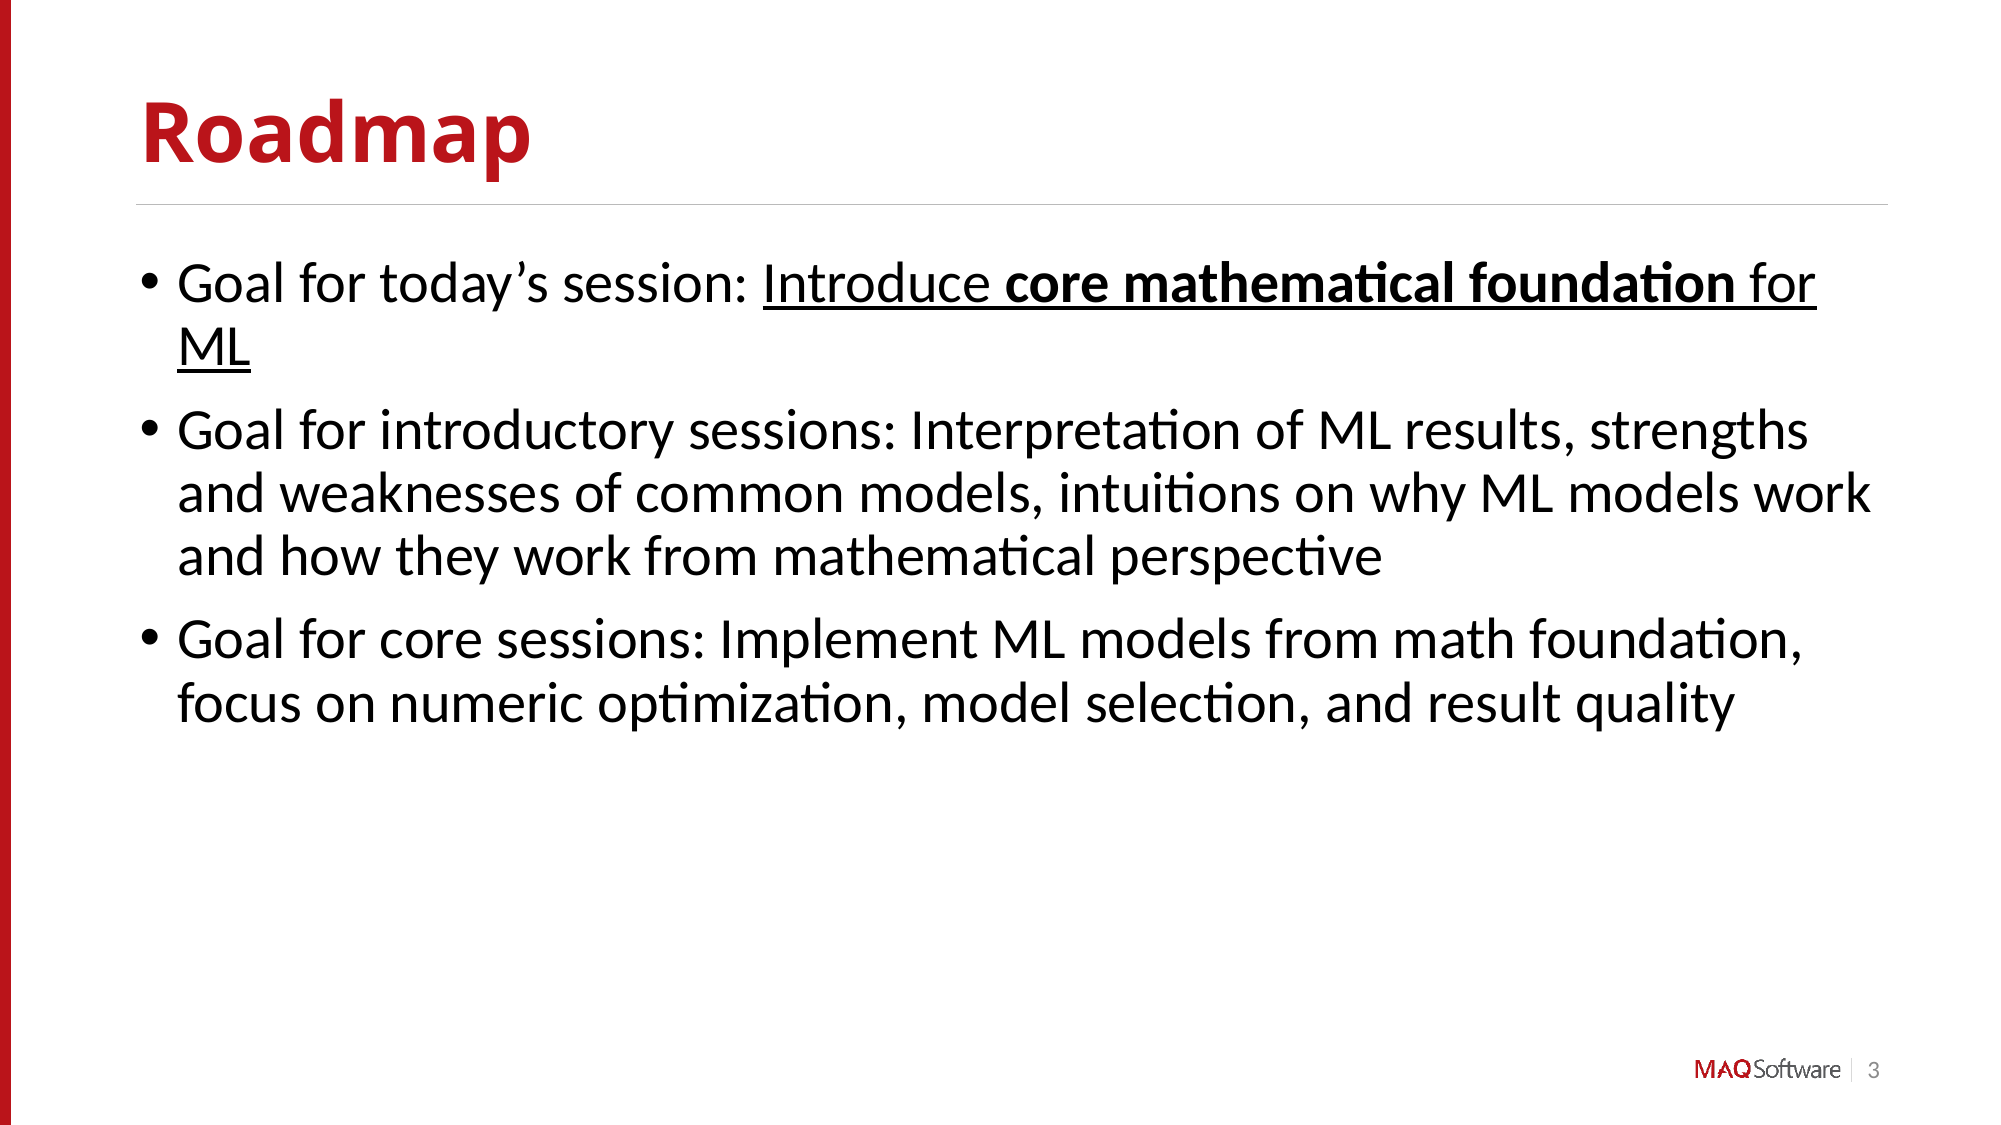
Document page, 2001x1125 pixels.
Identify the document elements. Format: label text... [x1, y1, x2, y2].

slide_number 3 [1838, 1038, 1909, 1099]
picture [1695, 1058, 1838, 1079]
title Roadmap [124, 27, 1888, 244]
list Goal for today’s session: Introduce core mathematical foundation for ML Goal for introductory sessions: Interpretation of ML results, strengths and weaknesses of common models, intuitions on why ML models work and how they work from mathematical perspective Goal for core sessions: Implement ML models from math foundation, focus on numeric optimization, model selection, and result quality [124, 244, 1888, 1013]
